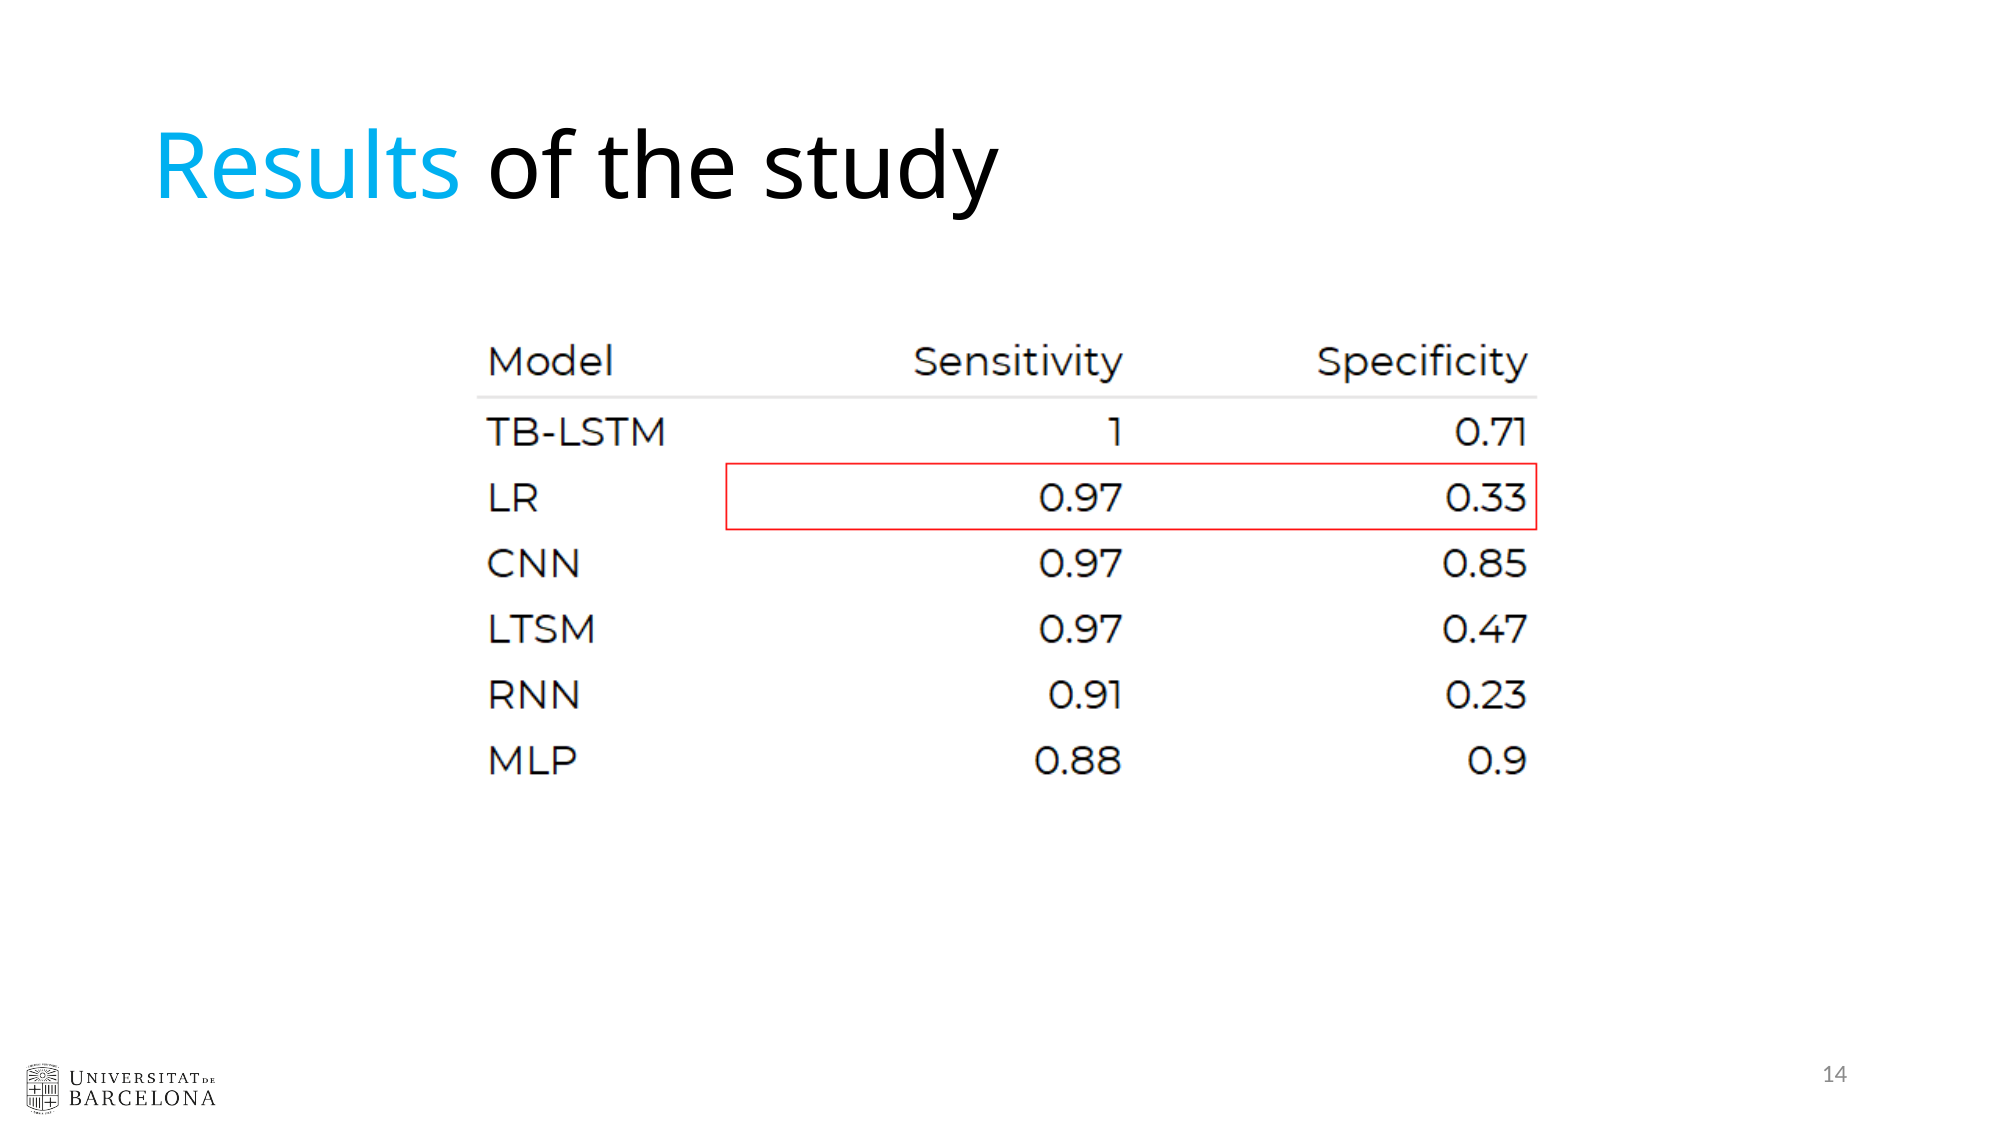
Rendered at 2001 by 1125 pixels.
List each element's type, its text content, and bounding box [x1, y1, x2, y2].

picture [288, 277, 1711, 906]
slide_number 14 [1412, 1042, 1863, 1103]
picture [21, 1059, 221, 1119]
title Results of the study [137, 59, 1863, 278]
